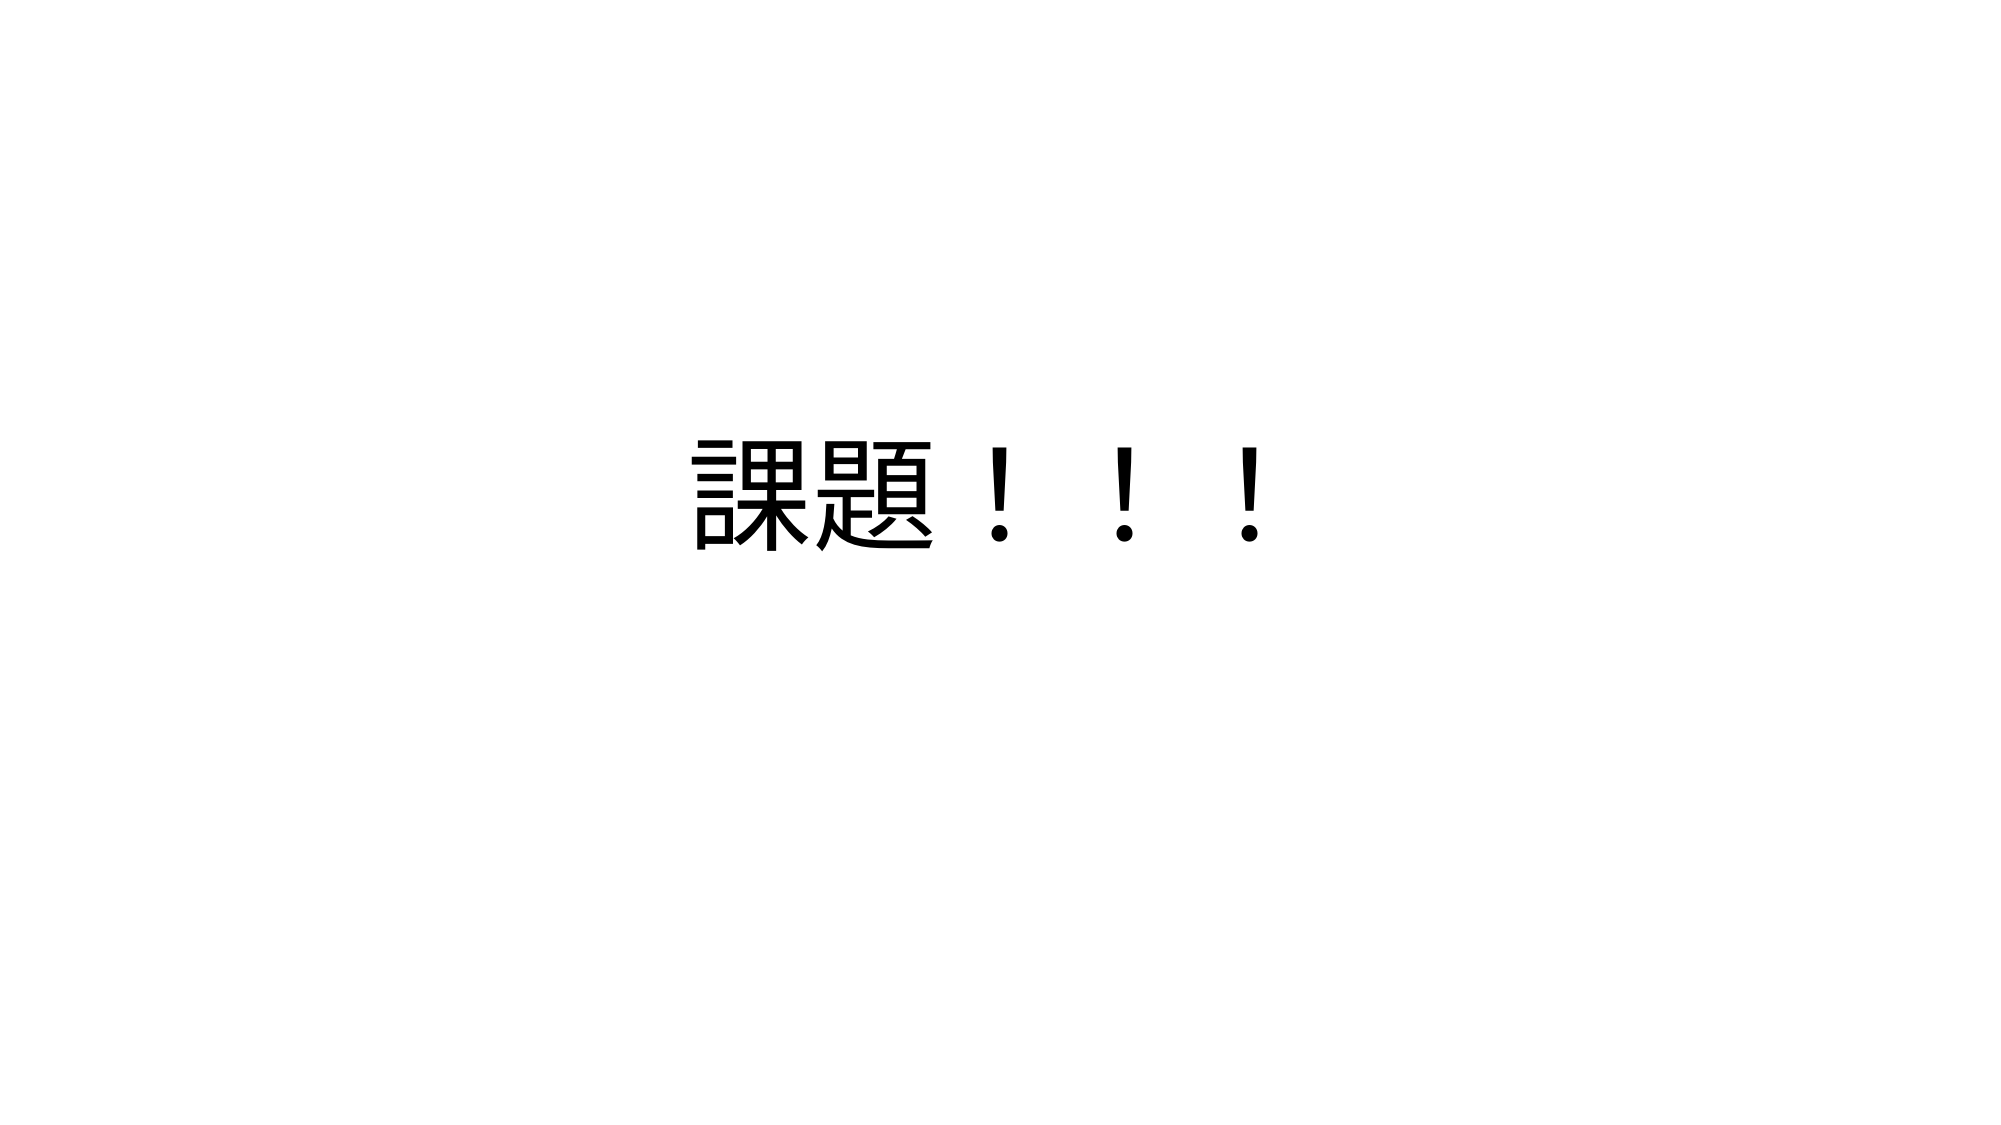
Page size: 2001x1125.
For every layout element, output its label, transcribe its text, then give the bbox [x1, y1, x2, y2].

title 課題！！！ [249, 184, 1750, 576]
